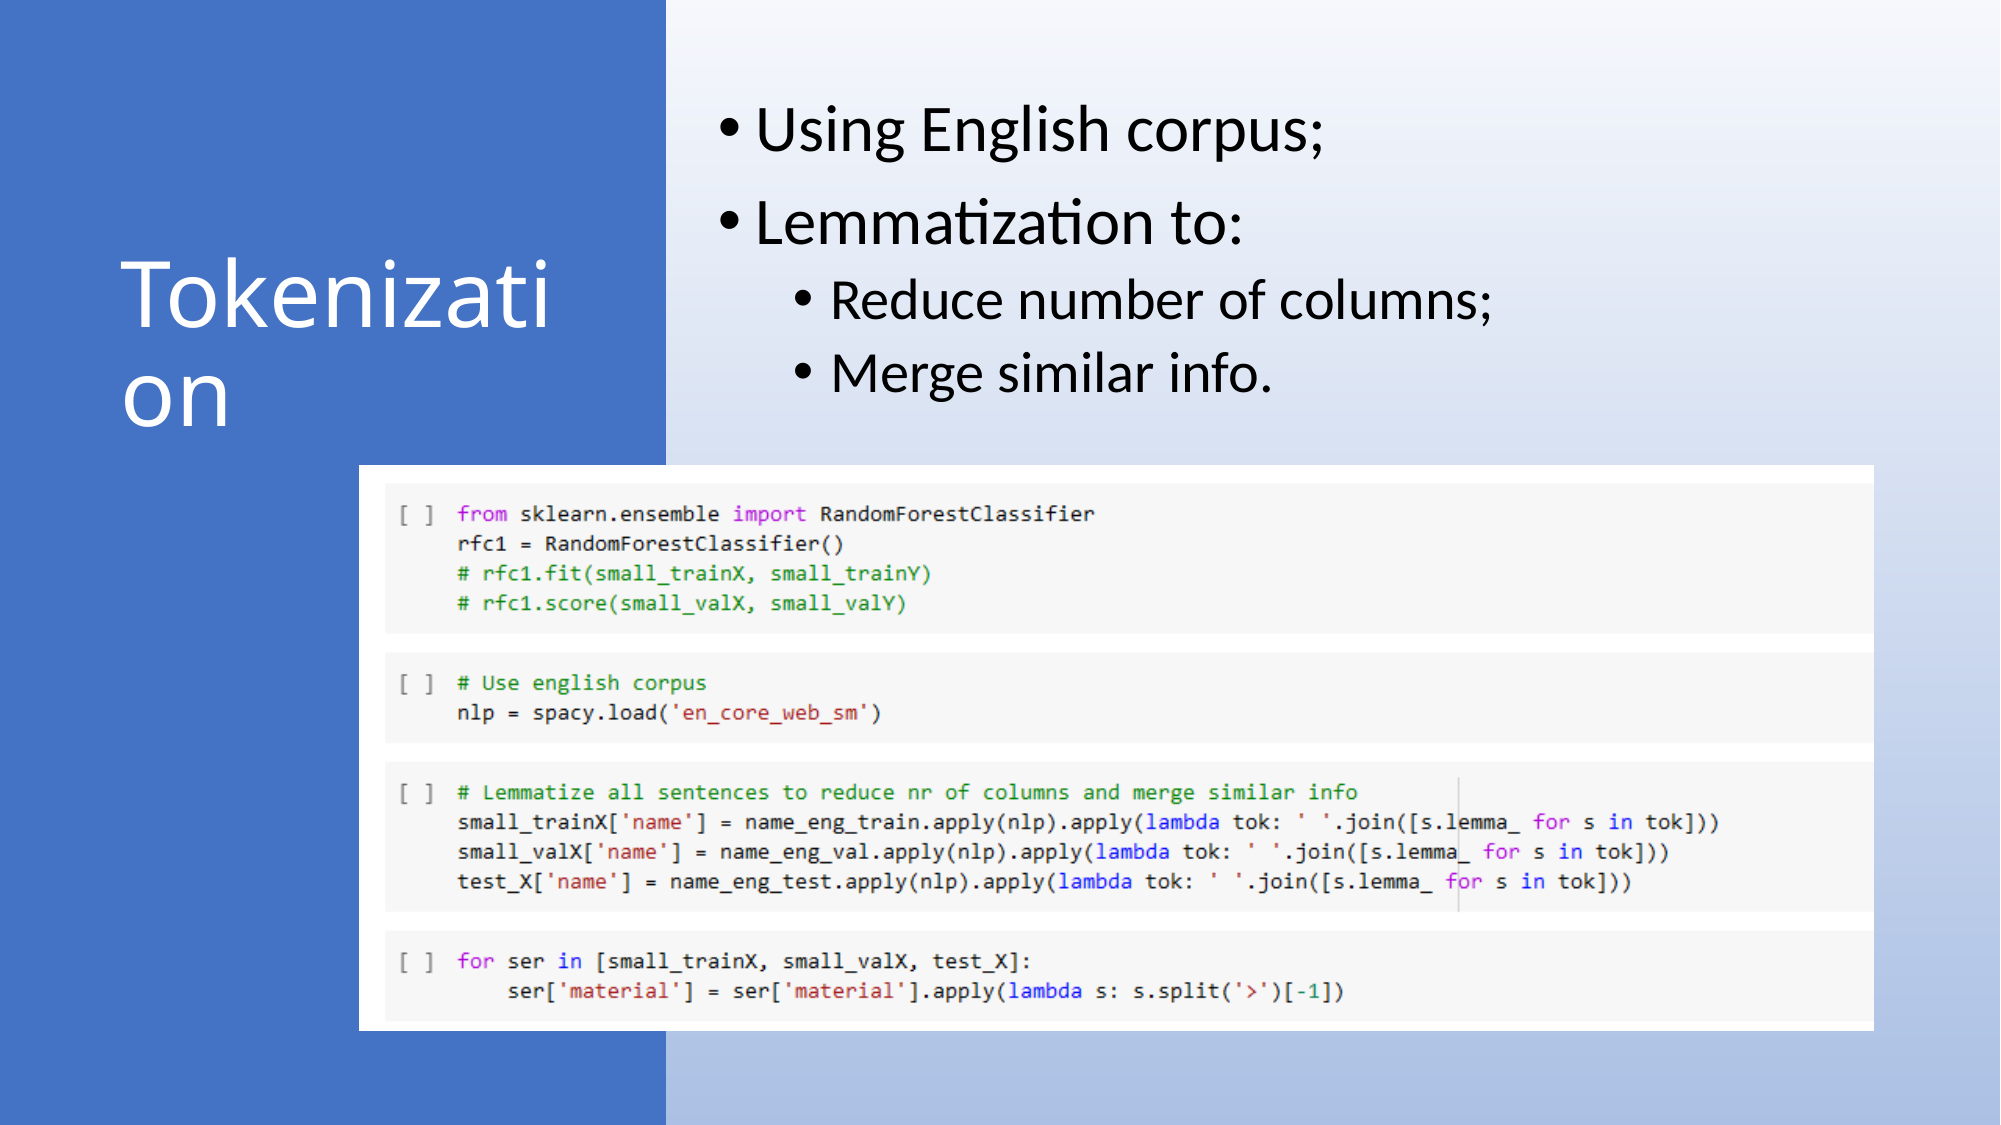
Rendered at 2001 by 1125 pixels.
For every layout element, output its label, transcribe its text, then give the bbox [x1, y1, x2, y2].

list Using English corpus; Lemmatization to: Reduce number of columns; Merge similar info. [702, 45, 1970, 454]
text_box [0, 0, 667, 1125]
picture [359, 465, 1874, 1032]
title Tokenization [105, 104, 614, 589]
